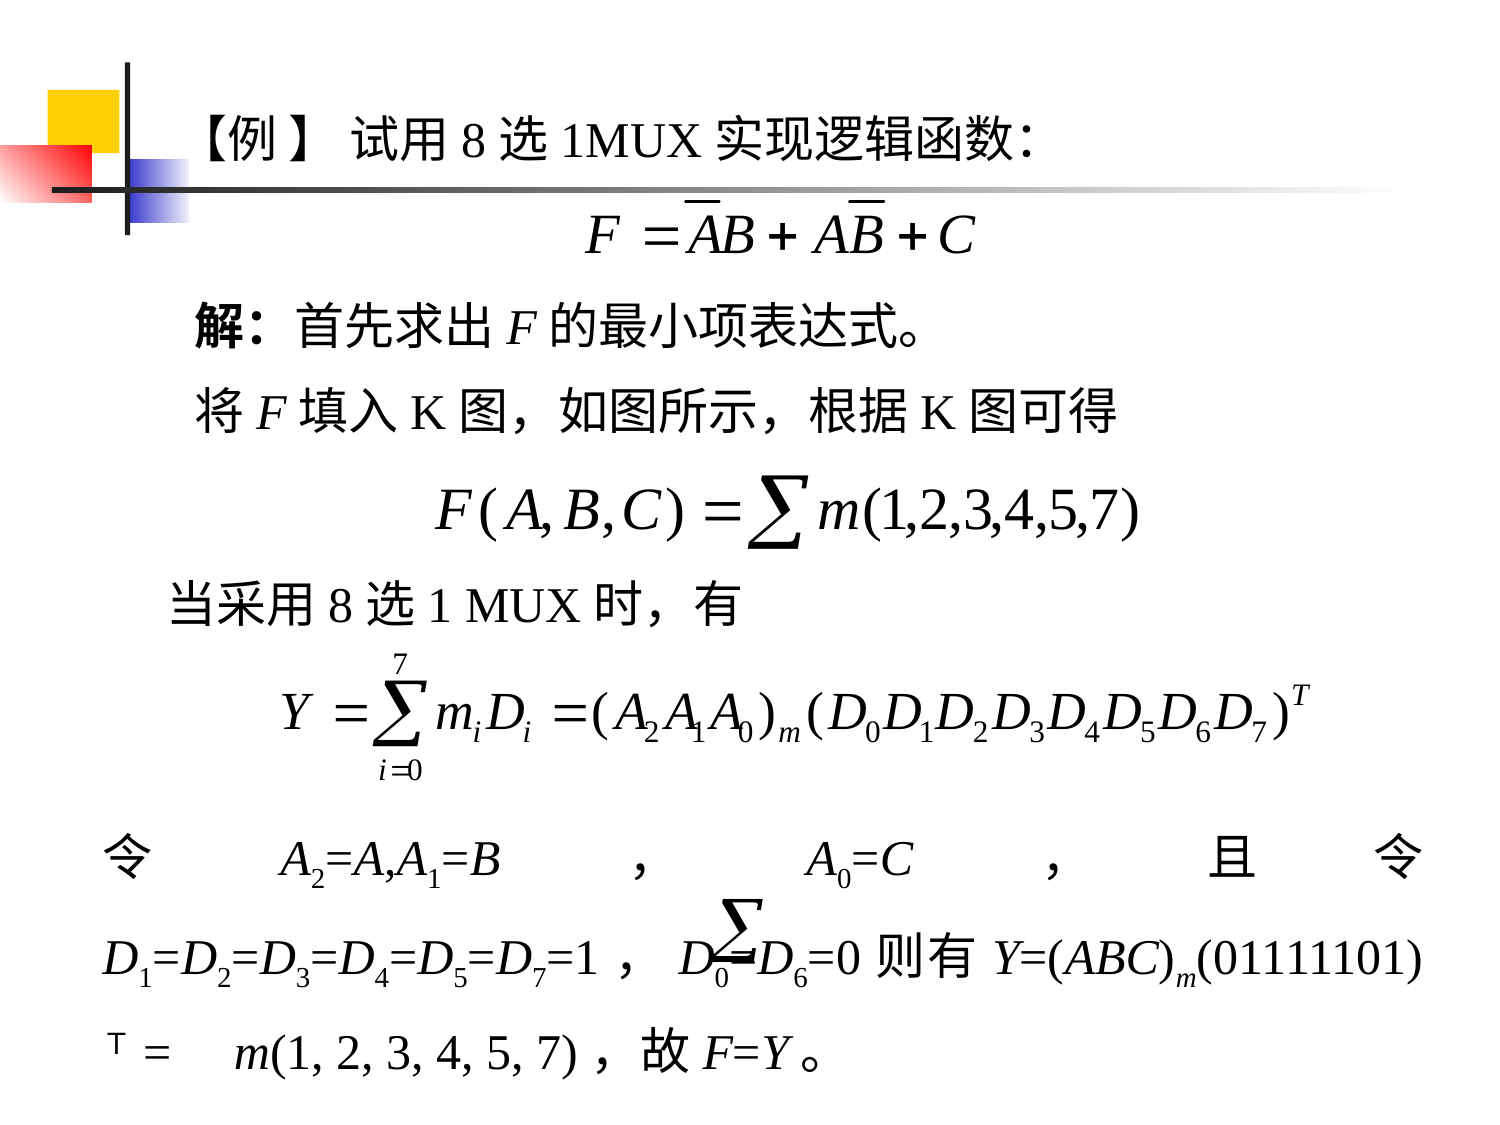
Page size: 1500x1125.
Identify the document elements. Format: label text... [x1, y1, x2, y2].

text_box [702, 889, 802, 977]
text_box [424, 464, 1151, 566]
text_box 【例 】 试用8选1MUX实现逻辑函数： [162, 99, 1163, 175]
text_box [274, 639, 1326, 792]
text_box 解：首先求出F的最小项表达式。 将F填入K图，如图所示，根据K图可得 [99, 287, 1300, 448]
text_box 令A2=A,A1=B，A0=C，且令D1=D2=D3=D4=D5=D7=1，D0=D6=0则有Y=(ABC)m(01111101)Ｔ= m(1, 2, 3, 4, 5, 7)，故F=Y。 [87, 787, 1450, 1088]
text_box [574, 187, 988, 269]
text_box 当采用8选1 MUX时，有 [152, 564, 770, 640]
